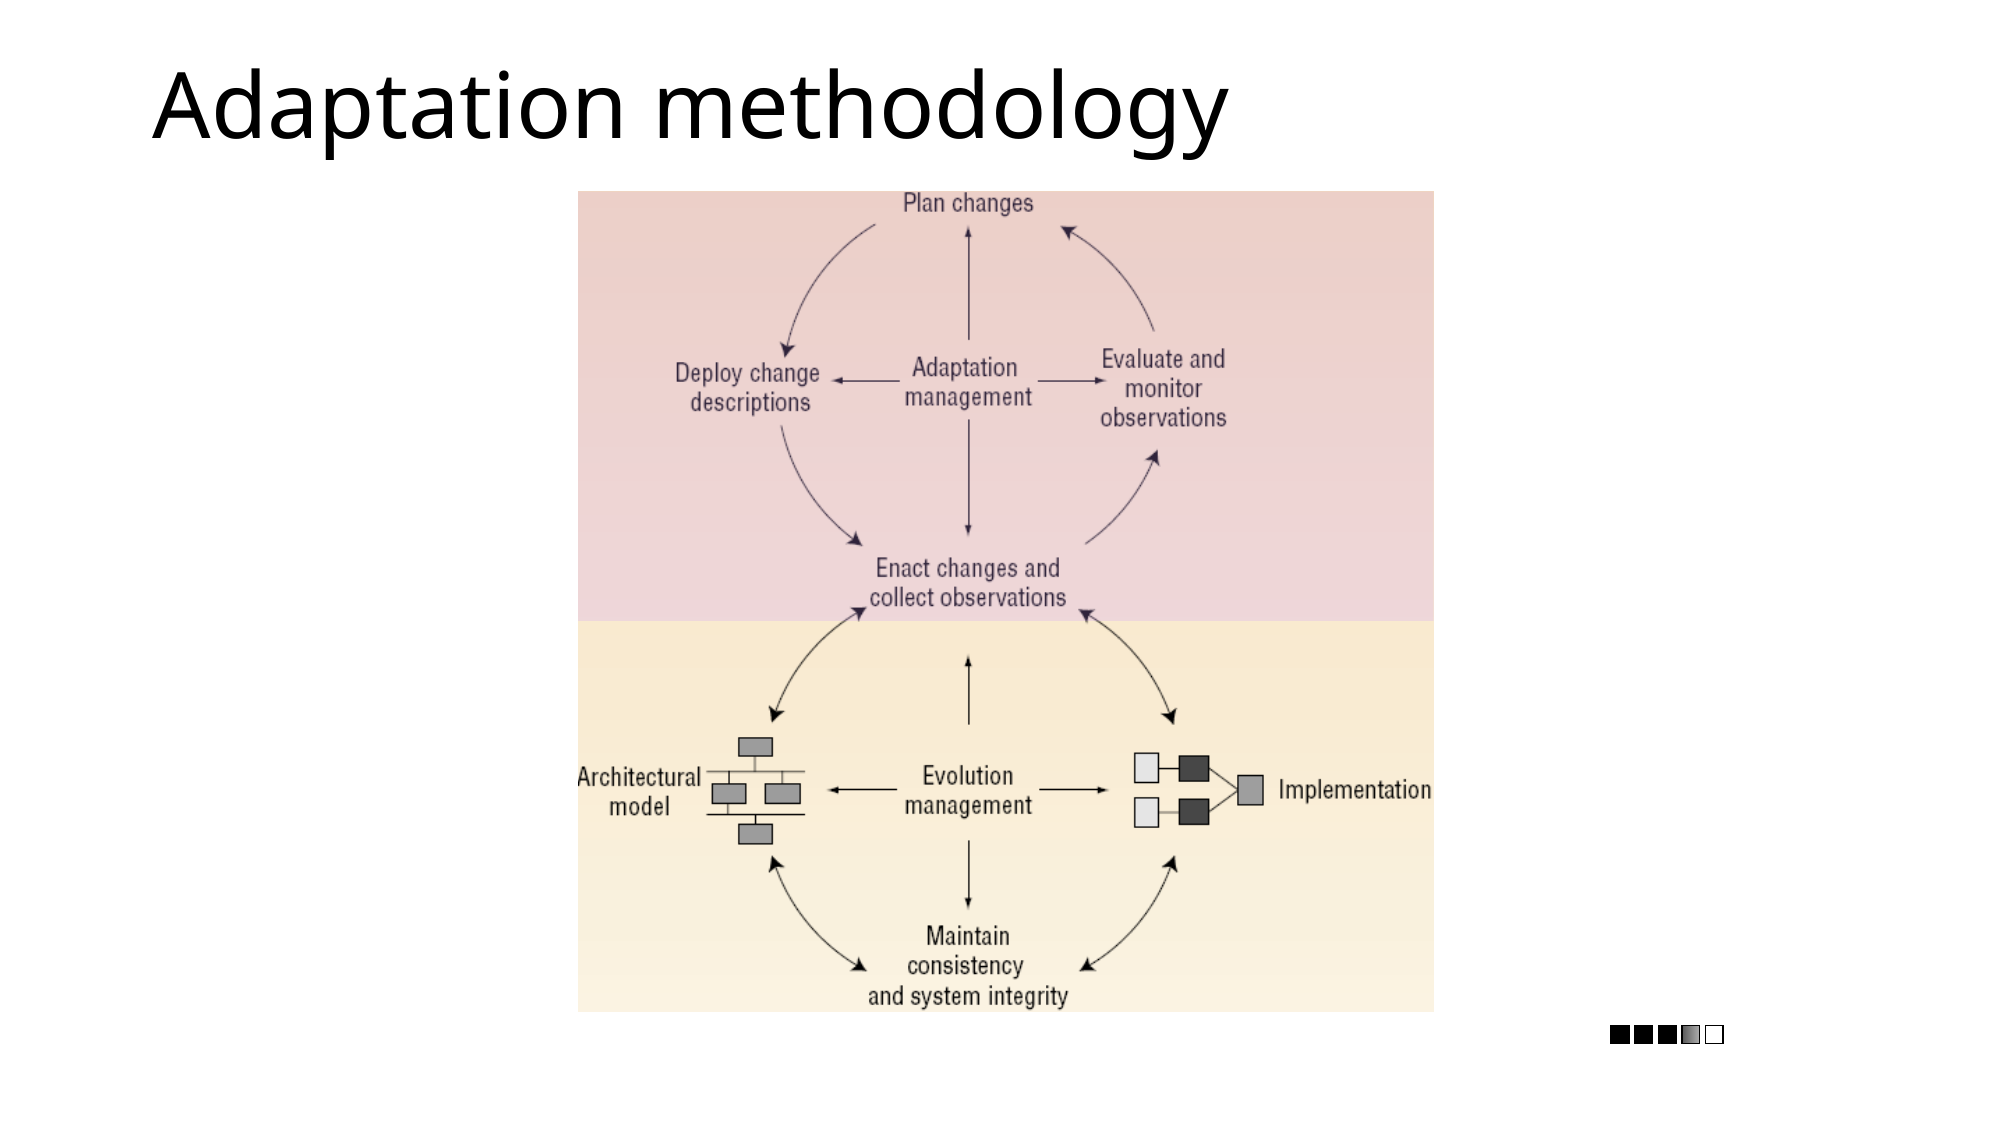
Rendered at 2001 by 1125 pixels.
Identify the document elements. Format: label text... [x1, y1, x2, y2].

text_box [1658, 1025, 1676, 1044]
title Adaptation methodology [137, 0, 1863, 218]
text_box [1705, 1025, 1724, 1044]
text_box [1681, 1025, 1700, 1044]
picture [577, 190, 1434, 1012]
text_box [1611, 1025, 1629, 1044]
text_box [1634, 1025, 1653, 1044]
